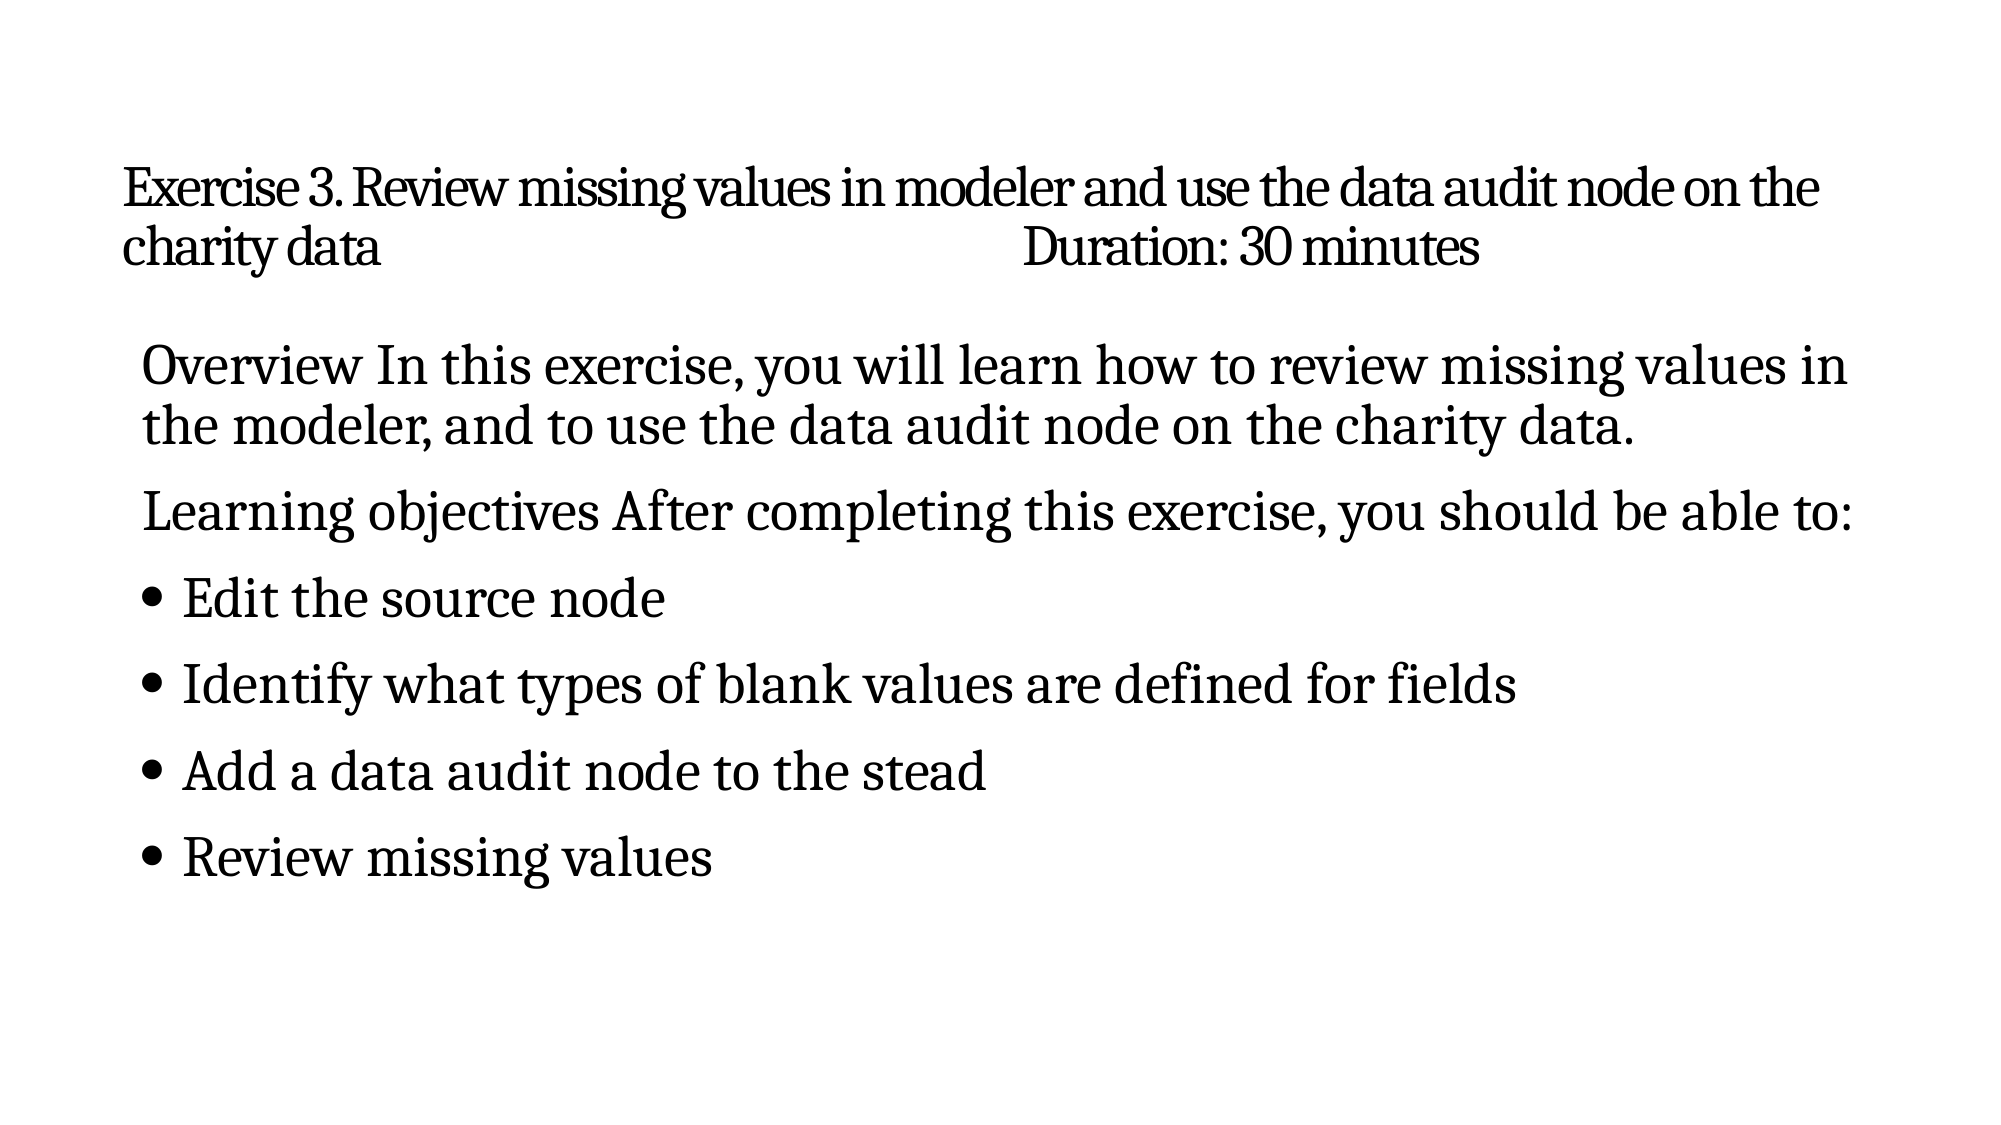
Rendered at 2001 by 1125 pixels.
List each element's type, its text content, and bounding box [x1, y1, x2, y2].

list Overview In this exercise, you will learn how to review missing values in the modeler, and to use the data audit node on the charity data. Learning objectives After completing this exercise, you should be able to:  Edit the source node  Identify what types of blank values are defined for fields  Add a data audit node to the stead  Review missing values [111, 329, 1876, 948]
title Exercise 3. Review missing values in modeler and use the data audit node on the charity data Duration: 30 minutes [107, 81, 1875, 354]
